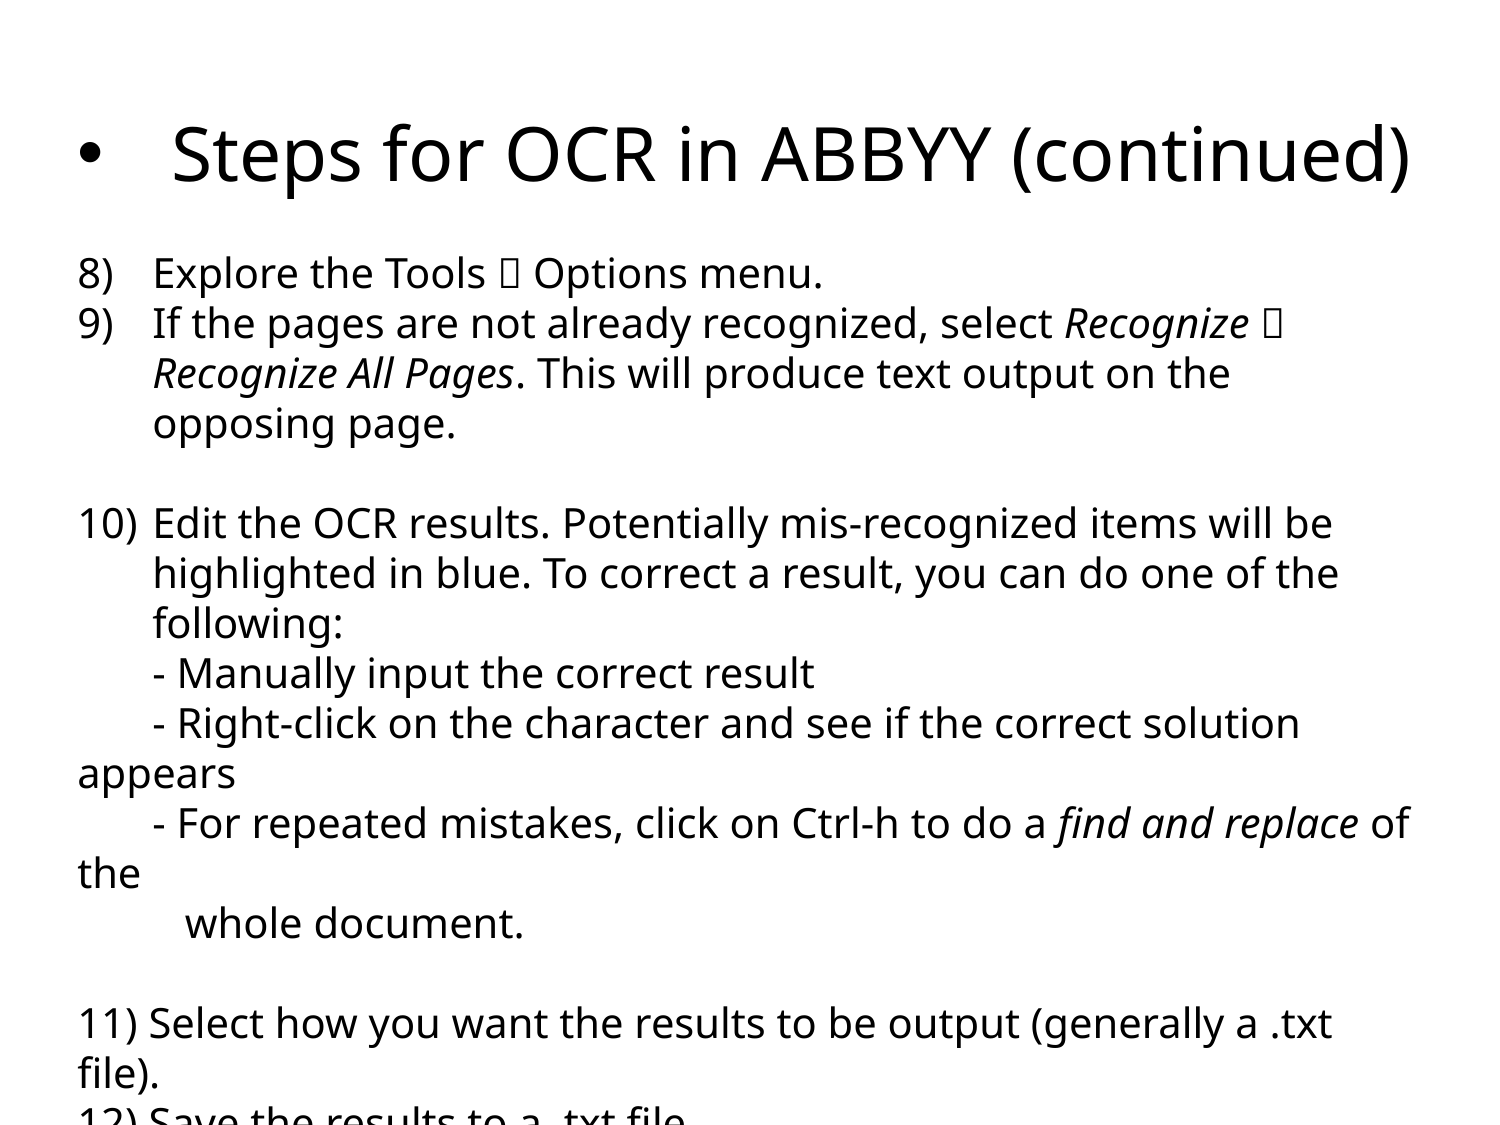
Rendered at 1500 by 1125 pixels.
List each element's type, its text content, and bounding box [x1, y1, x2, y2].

text_box Steps for OCR in ABBYY (continued) Explore the Tools  Options menu. If the pages are not already recognized, select Recognize  Recognize All Pages. This will produce text output on the opposing page. Edit the OCR results. Potentially mis-recognized items will be highlighted in blue. To correct a result, you can do one of the following: - Manually input the correct result - Right-click on the character and see if the correct solution appears - For repeated mistakes, click on Ctrl-h to do a find and replace of the whole document. 11) Select how you want the results to be output (generally a .txt file). 12) Save the results to a .txt file. 13) If you would like to continue editing the OCR file, save as an ABBYY OCR project. [62, 99, 1438, 1125]
